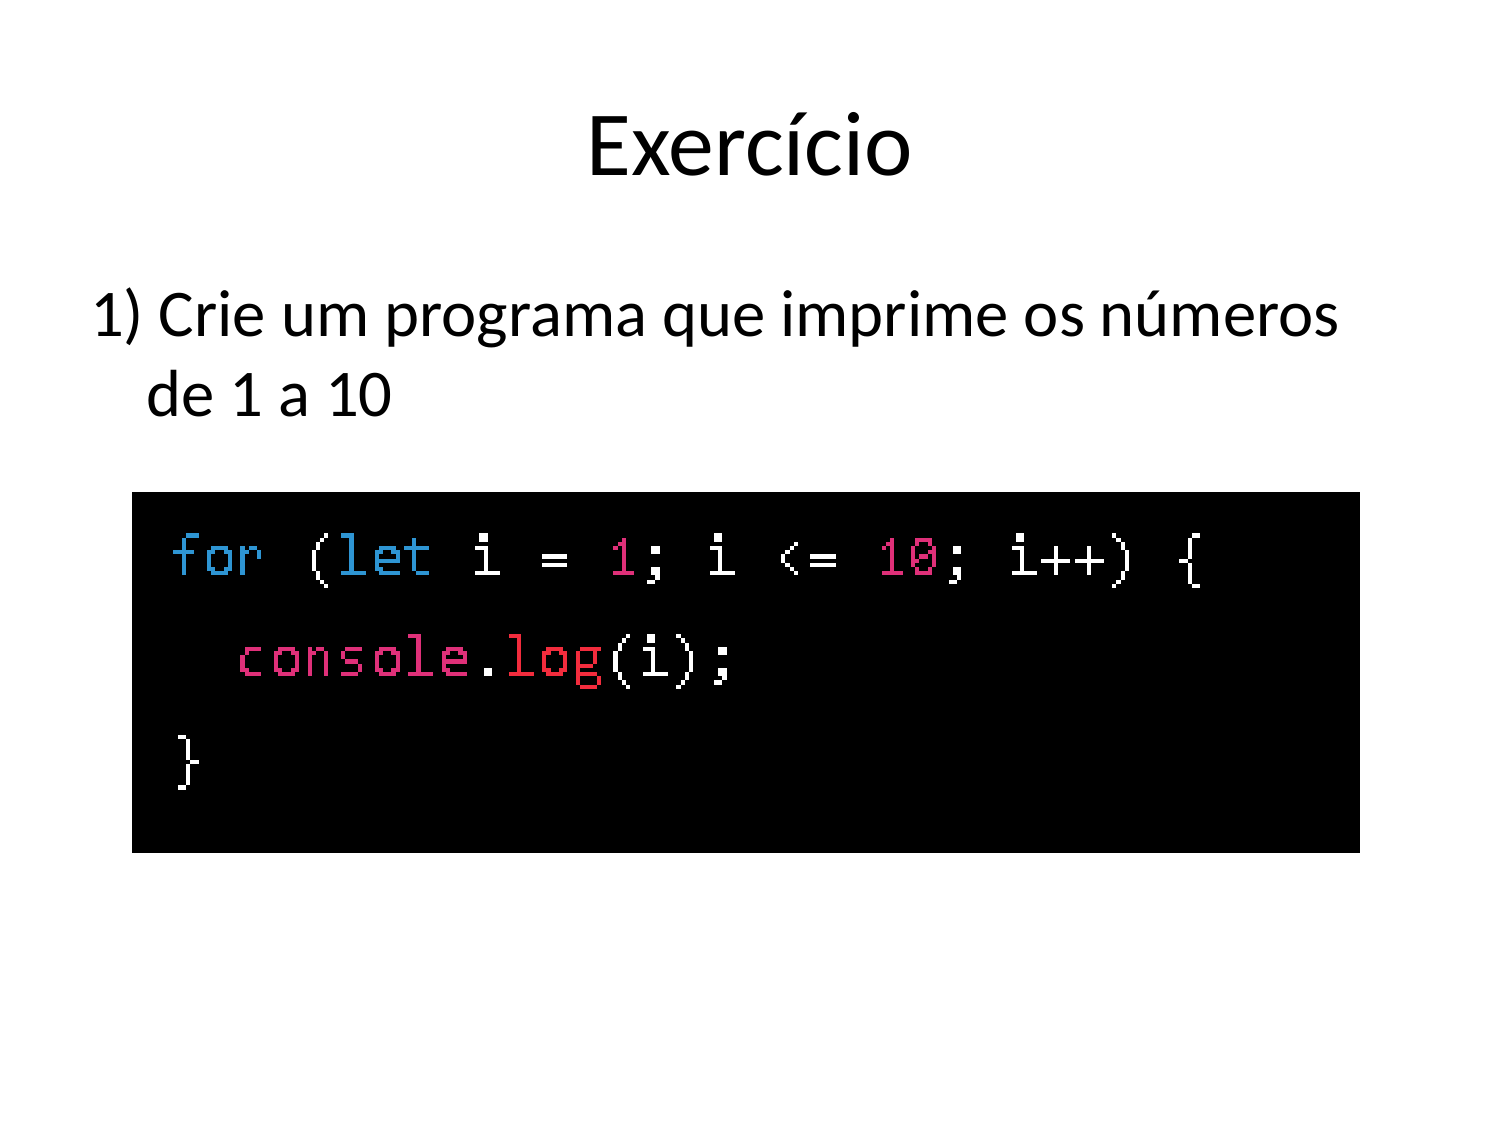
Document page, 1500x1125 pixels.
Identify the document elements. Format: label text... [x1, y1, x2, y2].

title Exercício [75, 45, 1425, 233]
list 1) Crie um programa que imprime os números de 1 a 10 [75, 262, 1425, 1005]
picture [132, 491, 1360, 853]
